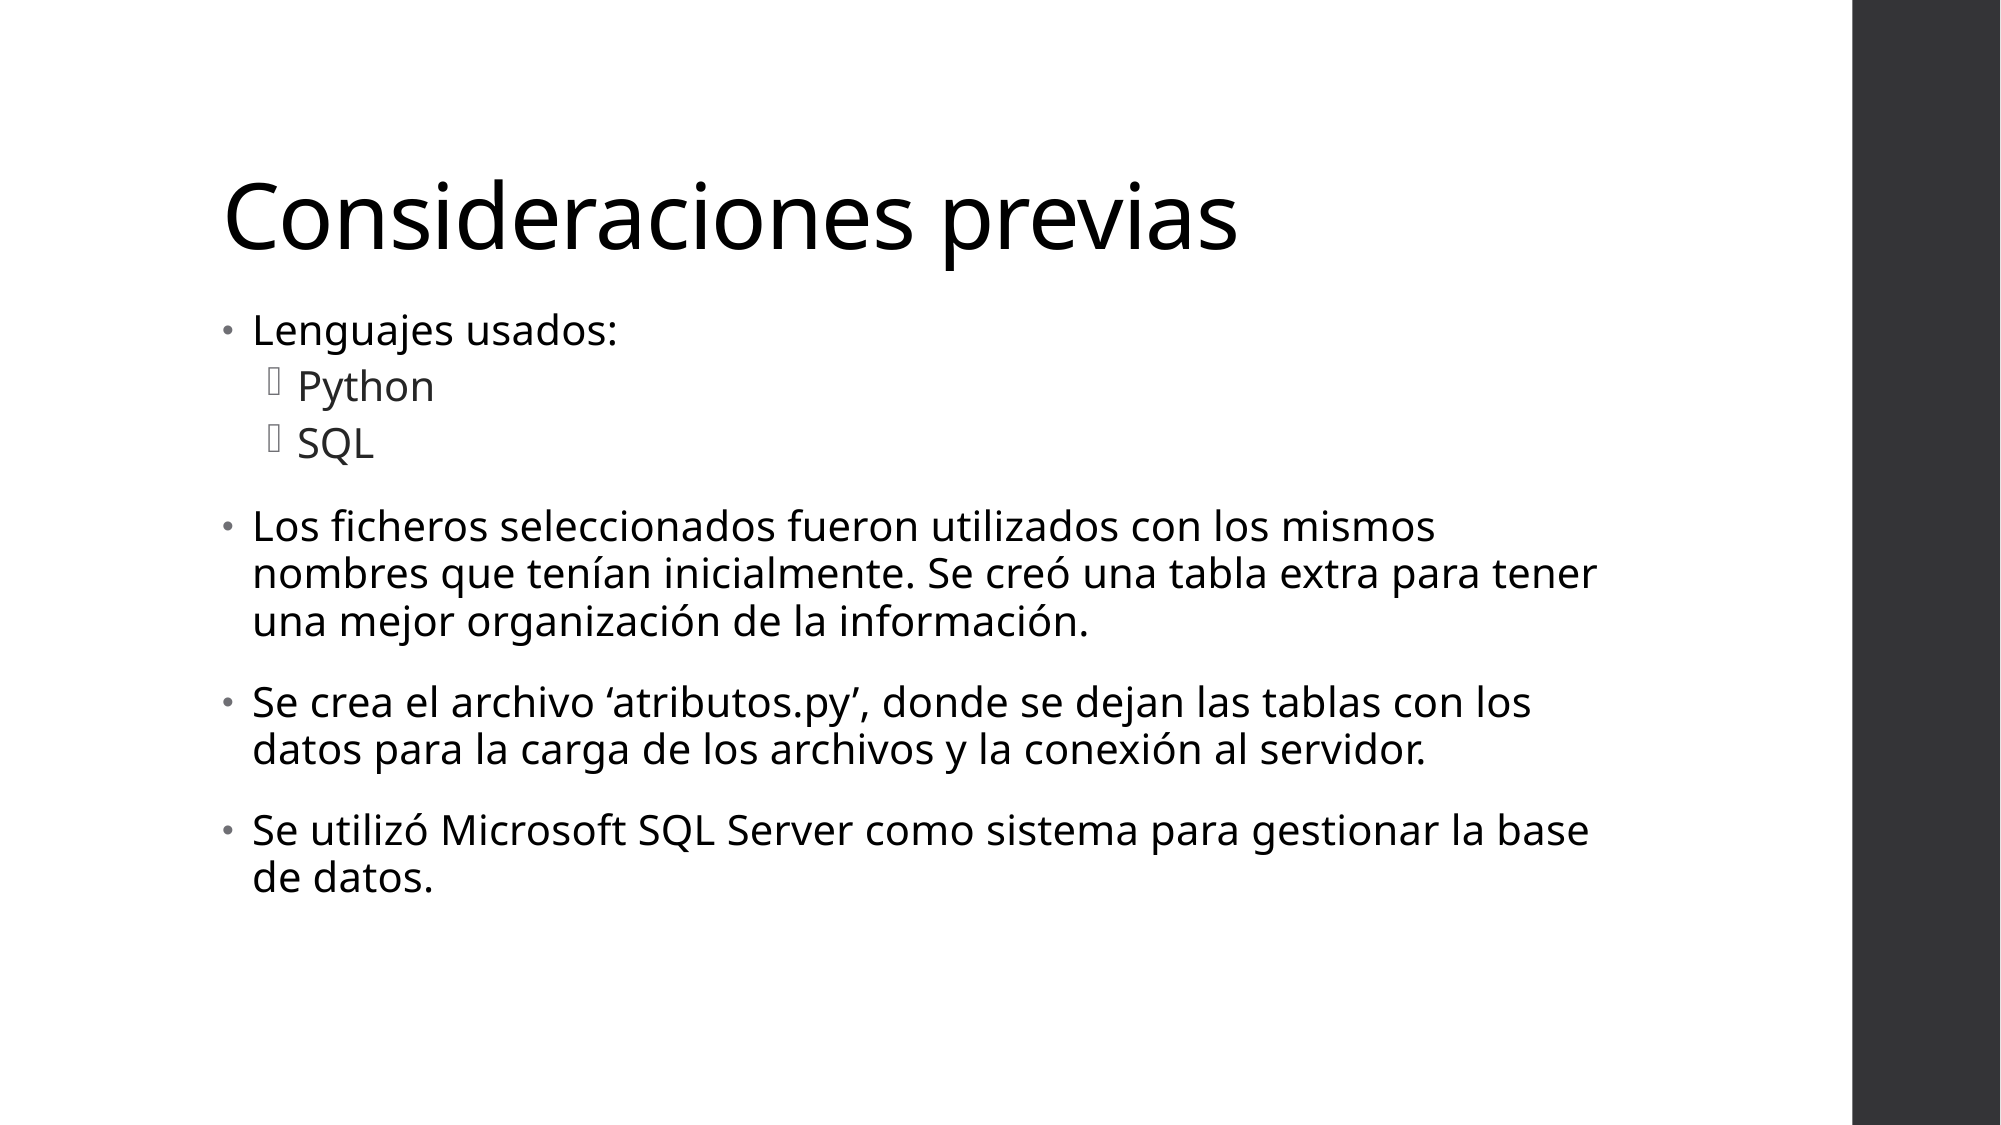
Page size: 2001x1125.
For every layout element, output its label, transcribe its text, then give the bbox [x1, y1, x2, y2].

title Consideraciones previas [206, 60, 1797, 278]
list Lenguajes usados: Python SQL Los ficheros seleccionados fueron utilizados con los mismos nombres que tenían inicialmente. Se creó una tabla extra para tener una mejor organización de la información. Se crea el archivo ‘atributos.py’, donde se dejan las tablas con los datos para la carga de los archivos y la conexión al servidor. Se utilizó Microsoft SQL Server como sistema para gestionar la base de datos. [206, 299, 1617, 1014]
